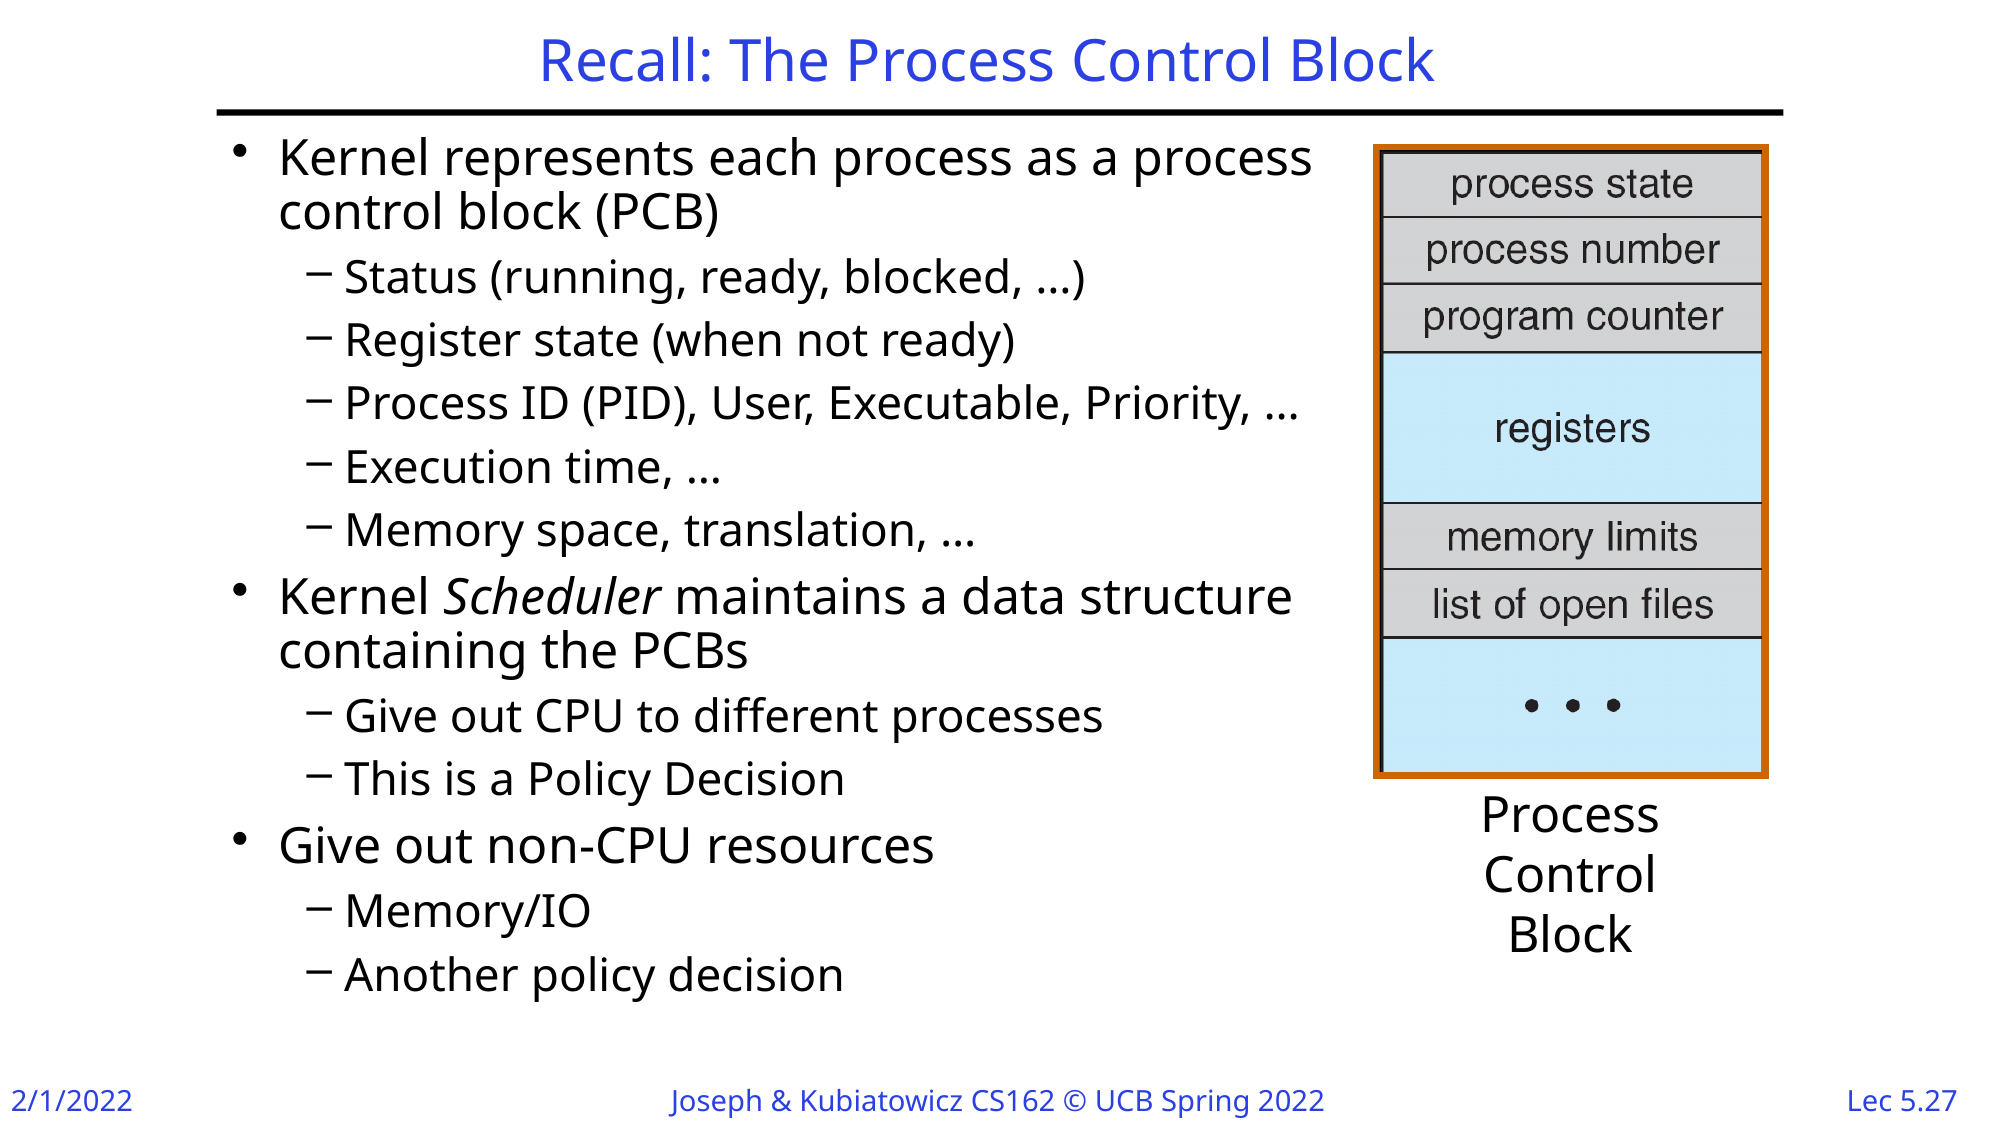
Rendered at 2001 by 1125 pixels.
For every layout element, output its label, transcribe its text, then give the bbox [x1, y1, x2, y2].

title Recall: The Process Control Block [225, 12, 1750, 113]
list Kernel represents each process as a process control block (PCB) Status (running, ready, blocked, …) Register state (when not ready) Process ID (PID), User, Executable, Priority, … Execution time, … Memory space, translation, … Kernel Scheduler maintains a data structure containing the PCBs Give out CPU to different processes This is a Policy Decision Give out non-CPU resources Memory/IO Another policy decision [216, 125, 1380, 1050]
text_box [1379, 149, 1763, 973]
